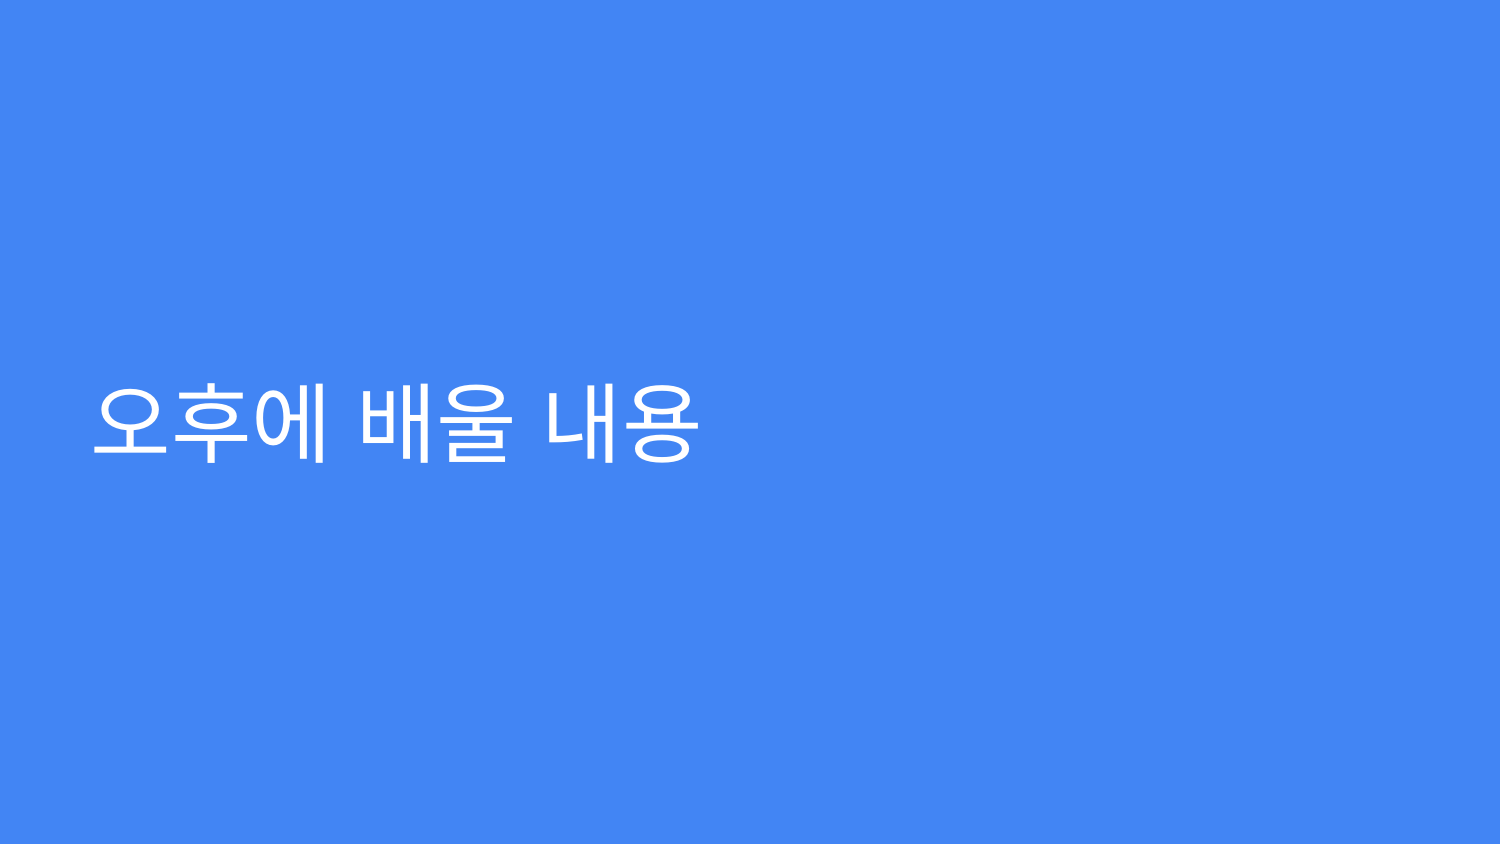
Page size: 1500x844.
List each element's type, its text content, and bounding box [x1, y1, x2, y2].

title 오후에 배울 내용 [75, 338, 1425, 505]
